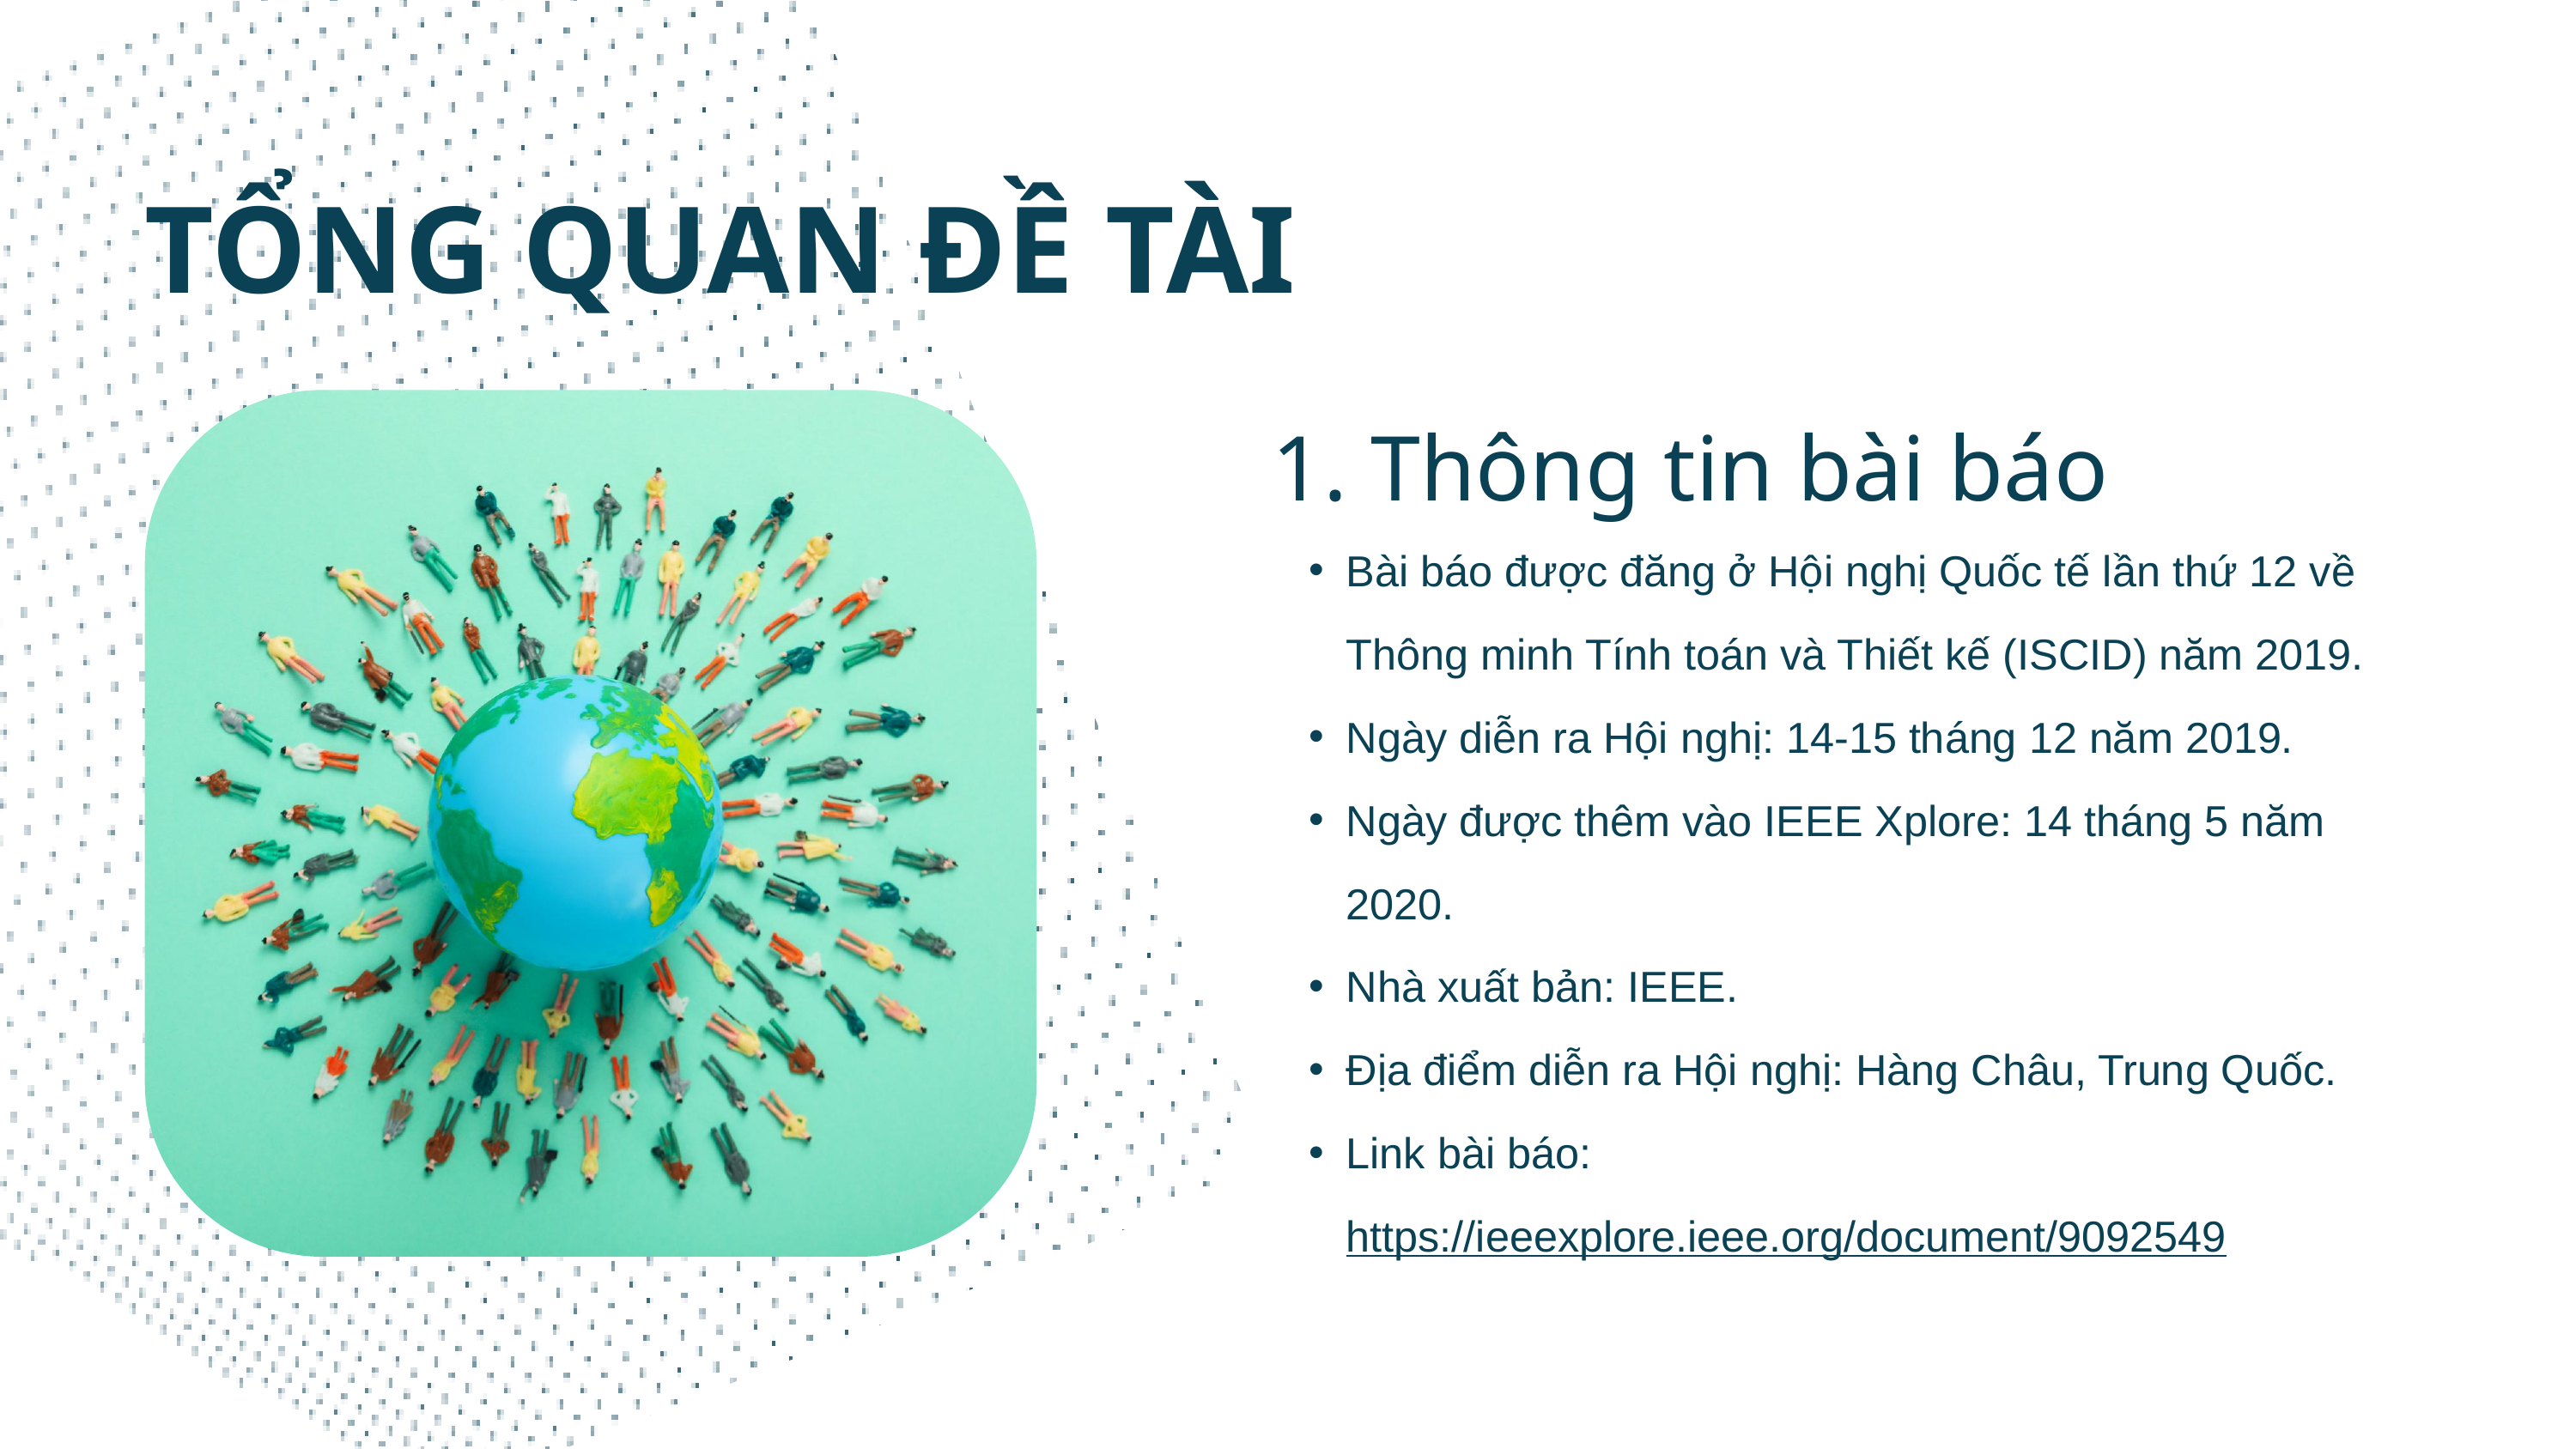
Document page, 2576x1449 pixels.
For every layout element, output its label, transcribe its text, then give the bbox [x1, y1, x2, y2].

text_box TỔNG QUAN ĐỀ TÀI [144, 144, 1403, 318]
text_box [144, 390, 1037, 1258]
text_box [0, 0, 1272, 1449]
text_box Bài báo được đăng ở Hội nghị Quốc tế lần thứ 12 về Thông minh Tính toán và Thiết kế (ISCID) năm 2019. Ngày diễn ra Hội nghị: 14-15 tháng 12 năm 2019. Ngày được thêm vào IEEE Xplore: 14 tháng 5 năm 2020. Nhà xuất bản: IEEE. Địa điểm diễn ra Hội nghị: Hàng Châu, Trung Quốc. Link bài báo: https://ieeexplore.ieee.org/document/9092549 [1272, 512, 2403, 1261]
text_box 1. Thông tin bài báo [1272, 390, 2323, 512]
